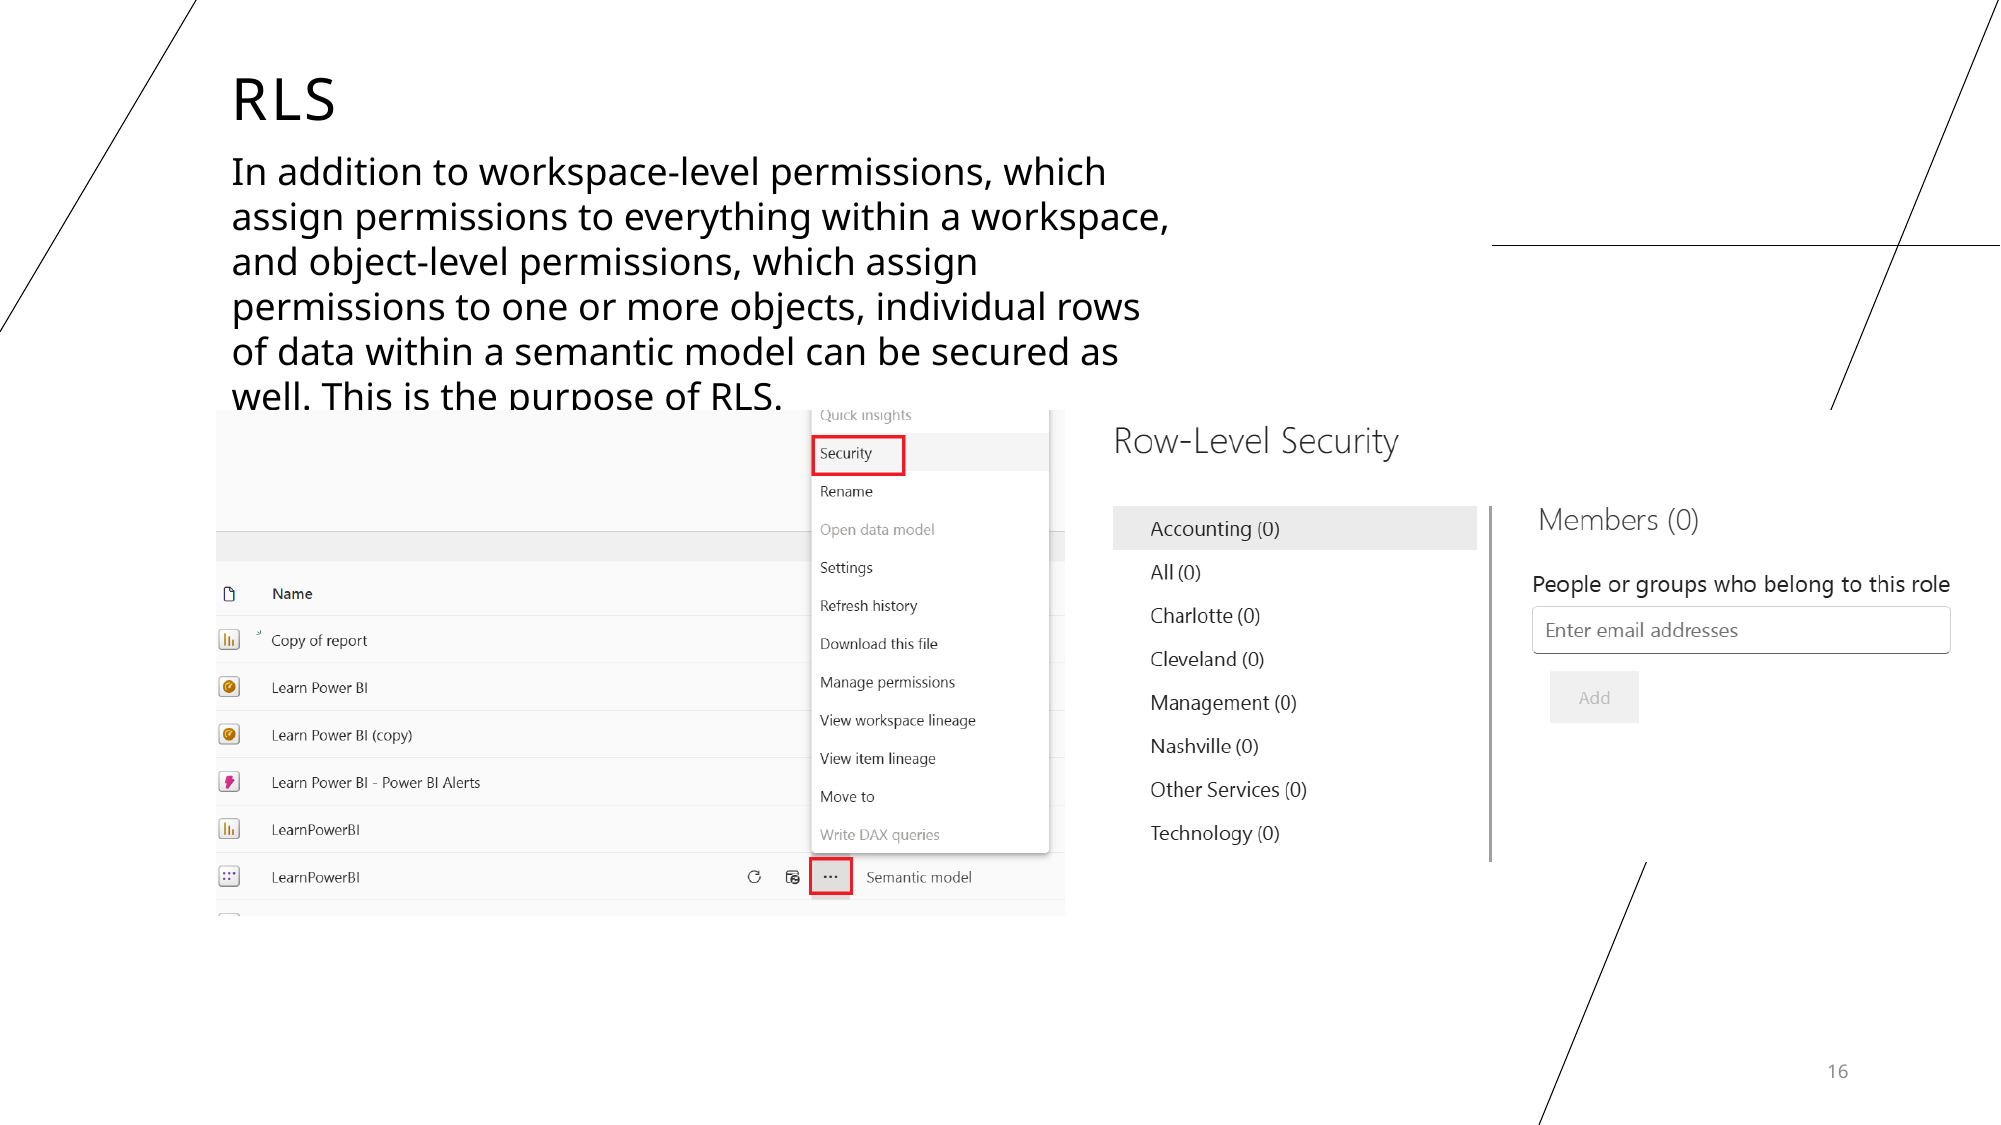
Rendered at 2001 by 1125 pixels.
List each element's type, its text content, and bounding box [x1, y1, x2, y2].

title RLS [216, 43, 1413, 141]
slide_number 16 [1701, 1042, 1864, 1103]
text_box In addition to workspace-level permissions, which assign permissions to everything within a workspace, and object-level permissions, which assign permissions to one or more objects, individual rows of data within a semantic model can be secured as well. This is the purpose of RLS. [216, 140, 1195, 425]
picture [216, 410, 1065, 916]
picture [1098, 410, 1960, 862]
